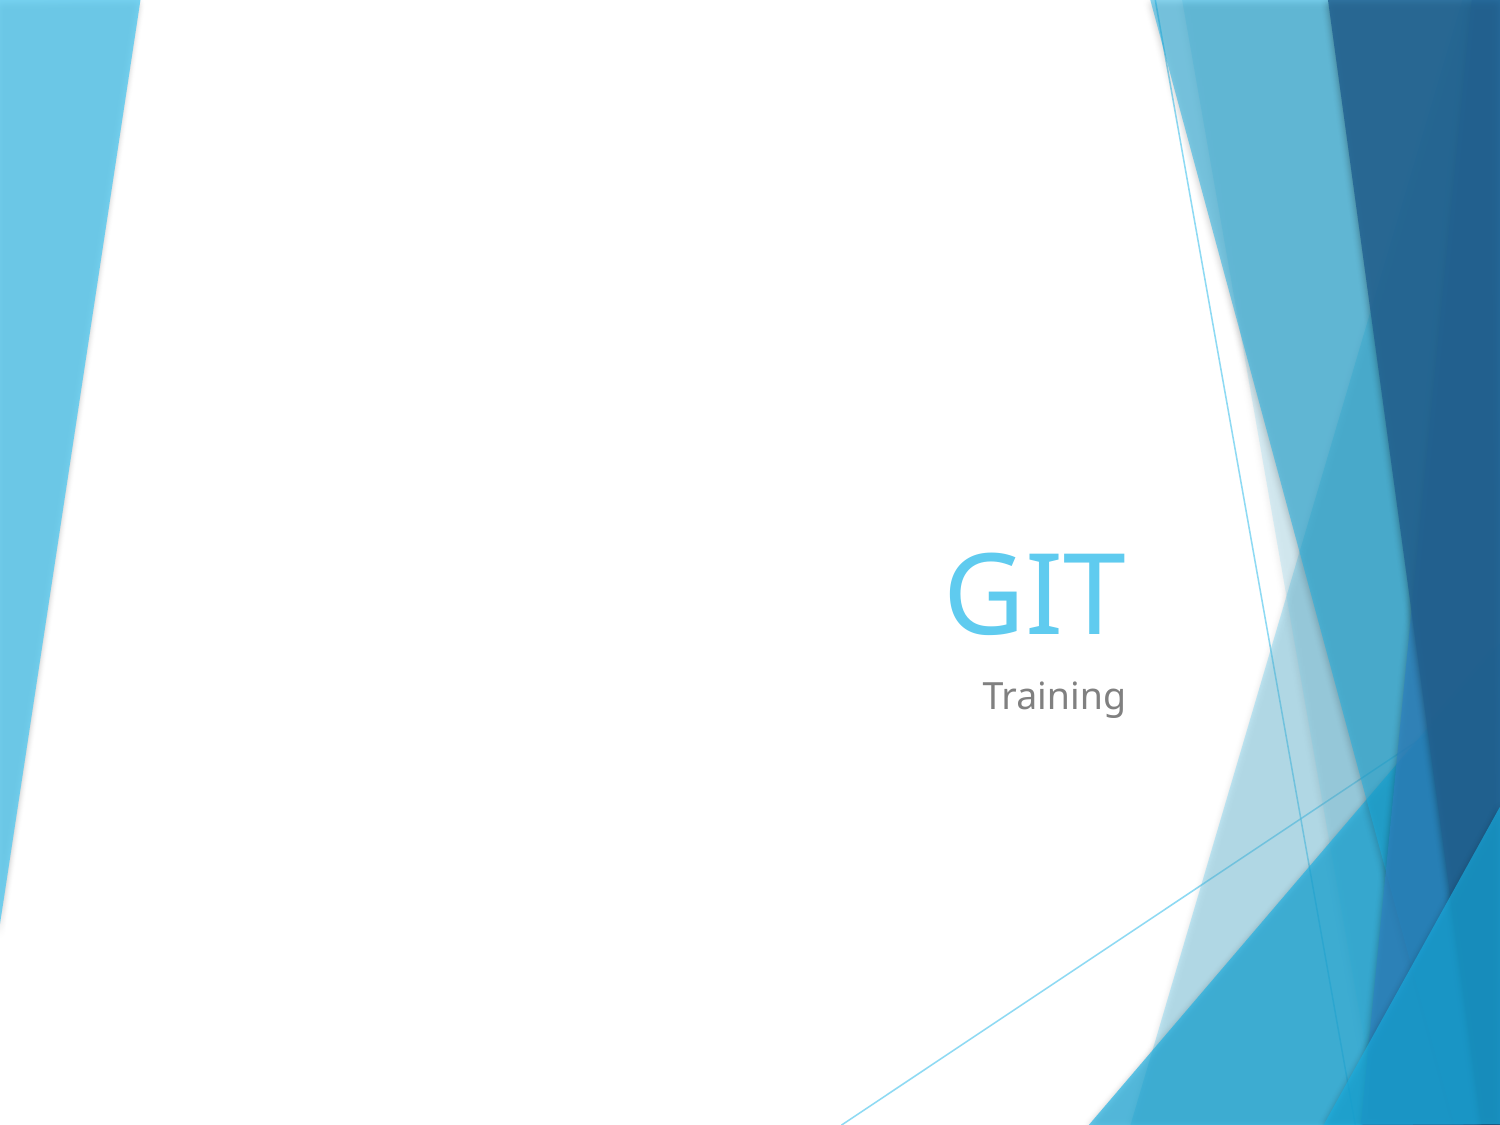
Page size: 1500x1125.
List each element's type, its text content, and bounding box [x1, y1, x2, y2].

title GIT [185, 394, 1142, 664]
subtitle Training [185, 664, 1142, 845]
